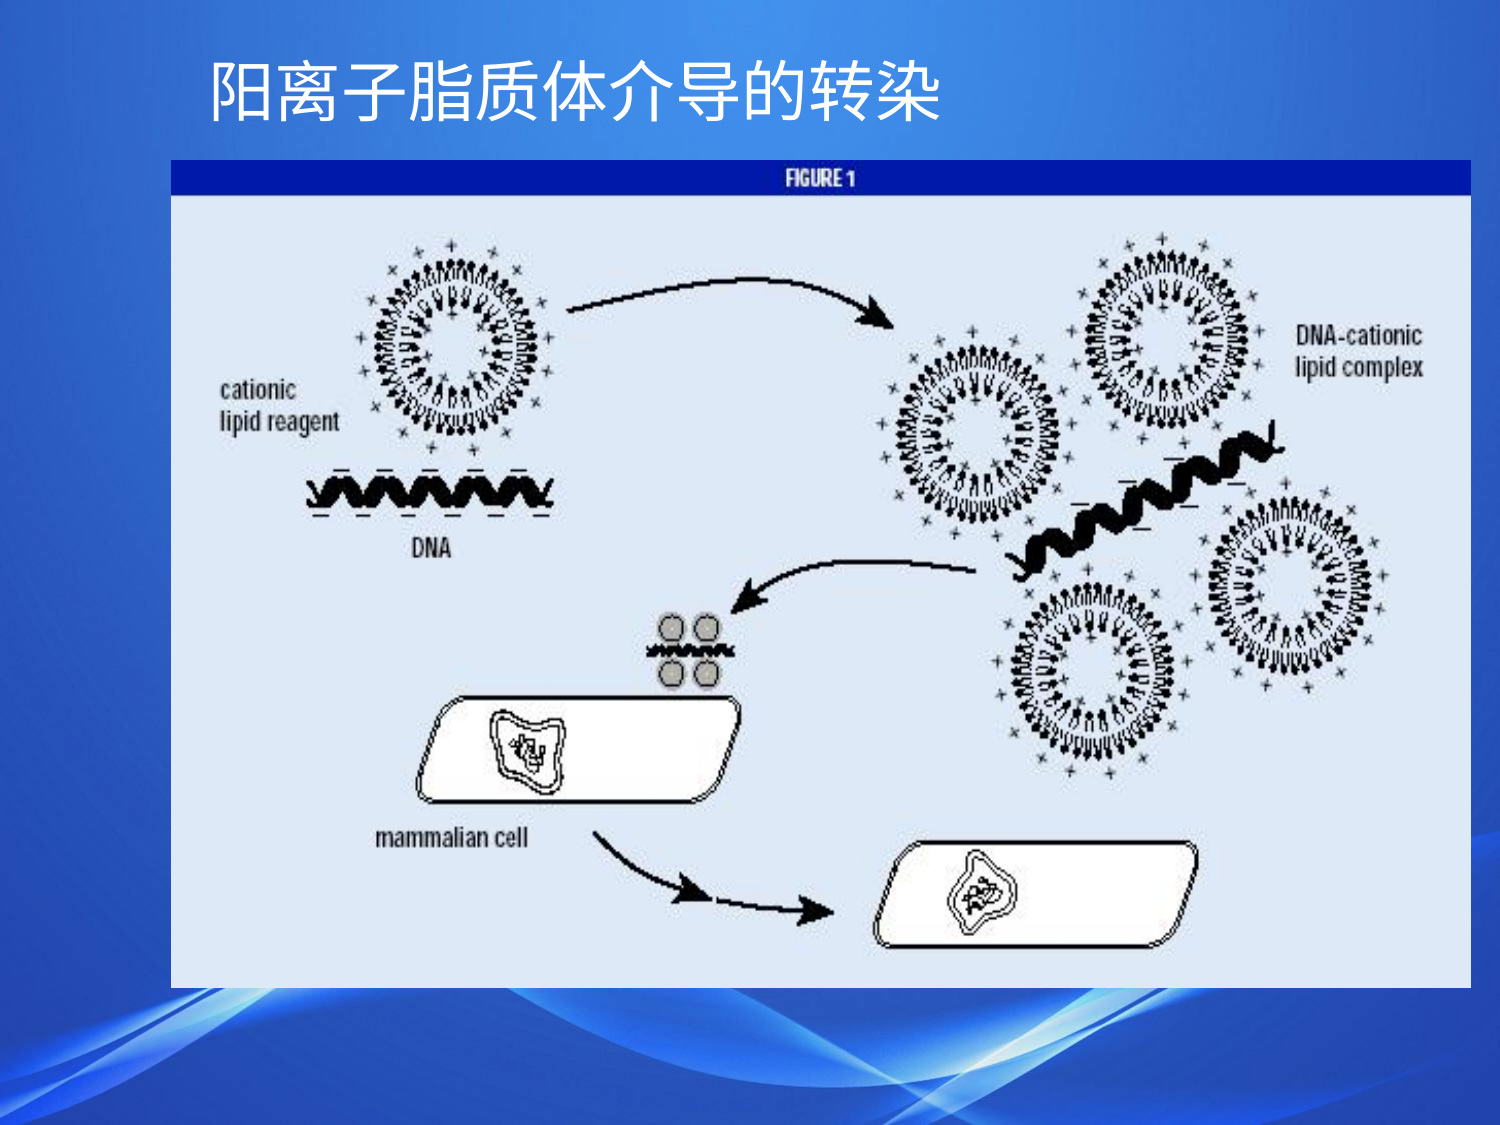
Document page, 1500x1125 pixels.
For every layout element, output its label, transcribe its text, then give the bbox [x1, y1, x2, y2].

picture [0, 0, 1500, 1125]
text_box 阳离子脂质体介导的转染 [193, 42, 1117, 138]
